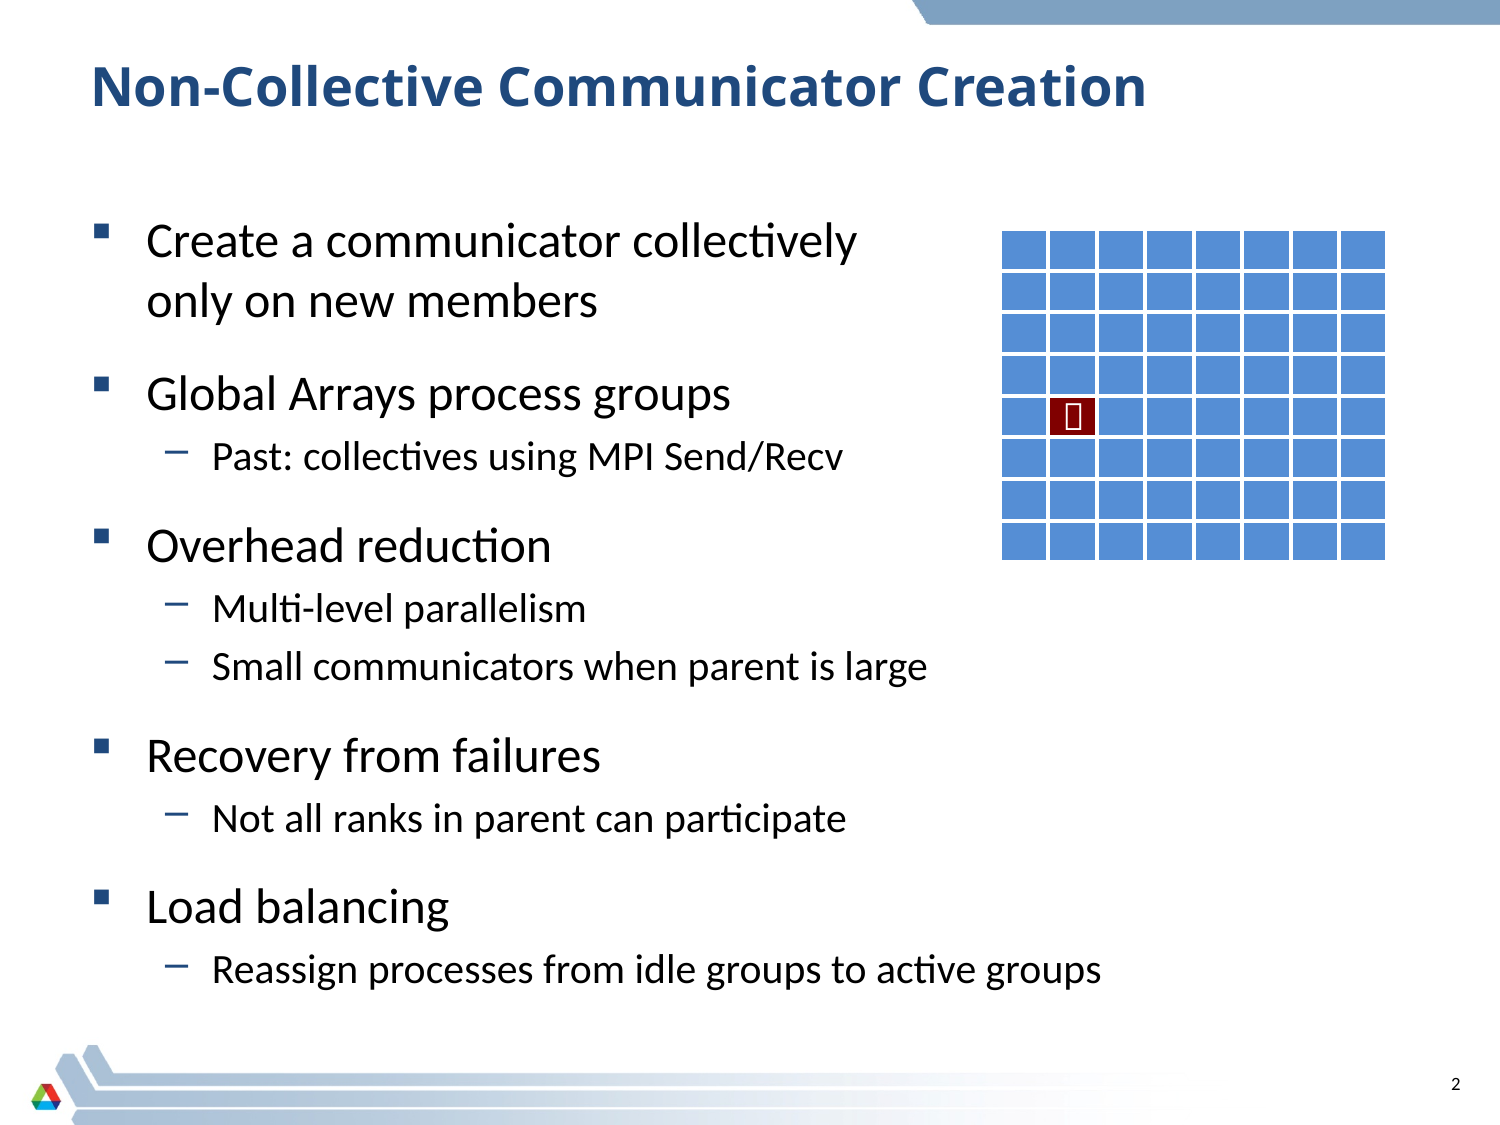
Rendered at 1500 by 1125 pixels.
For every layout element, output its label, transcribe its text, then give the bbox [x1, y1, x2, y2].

table_cell [1196, 273, 1240, 310]
slide_number 2 [1412, 1064, 1476, 1125]
table_cell [1244, 356, 1289, 394]
table_cell [1244, 523, 1289, 560]
table_cell [1050, 446, 1095, 477]
picture [0, 0, 1500, 26]
table_cell [1341, 481, 1385, 519]
table_cell [1244, 439, 1289, 477]
table_cell [1147, 398, 1192, 435]
table_cell [1099, 273, 1143, 310]
table_cell [1341, 356, 1385, 394]
table_cell [1293, 439, 1337, 477]
table_header [1196, 231, 1240, 269]
table_cell [1002, 439, 1046, 477]
table_cell [1002, 398, 1046, 435]
table_cell [1244, 398, 1289, 435]
table_header [1341, 231, 1385, 269]
table_cell [1147, 439, 1192, 477]
table_cell [1147, 356, 1192, 394]
table_cell [1050, 481, 1095, 519]
table_cell [1099, 523, 1143, 560]
text_box  [1047, 386, 1100, 446]
table_cell [1293, 356, 1337, 394]
table_cell [1002, 481, 1046, 519]
table_cell [1196, 314, 1240, 352]
table_cell [1341, 398, 1385, 435]
list Create a communicator collectively only on new members Global Arrays process groups Past: collectives using MPI Send/Recv Overhead reduction Multi-level parallelism Small communicators when parent is large Recovery from failures Not all ranks in parent can participate Load balancing Reassign processes from idle groups to active groups [74, 199, 1426, 1006]
table_header [1050, 231, 1095, 269]
table_cell [1050, 356, 1095, 386]
table_cell [1002, 314, 1046, 352]
table_cell [1293, 273, 1337, 310]
table_cell [1196, 439, 1240, 477]
table_cell [1147, 314, 1192, 352]
table_cell [1099, 481, 1143, 519]
title Non-Collective Communicator Creation [74, 44, 1476, 201]
table_cell [1341, 314, 1385, 352]
table_cell [1002, 356, 1046, 394]
table_cell [1196, 356, 1240, 394]
table_cell [1293, 523, 1337, 560]
table_cell [1002, 273, 1046, 310]
table_cell [1002, 523, 1046, 560]
table_cell [1293, 398, 1337, 435]
table_cell [1050, 273, 1095, 310]
table_header [1244, 231, 1289, 269]
table_cell [1147, 481, 1192, 519]
table_header [1099, 231, 1143, 269]
table_header [1002, 231, 1046, 269]
table_cell [1293, 481, 1337, 519]
table_header [1147, 231, 1192, 269]
table_cell [1050, 314, 1095, 352]
table_cell [1341, 273, 1385, 310]
table_cell [1099, 314, 1143, 352]
picture [0, 1037, 1500, 1125]
table_cell [1099, 356, 1143, 394]
table_cell [1147, 273, 1192, 310]
table_cell [1099, 439, 1143, 477]
table_cell [1050, 523, 1095, 560]
table_cell [1196, 481, 1240, 519]
table_cell [1244, 481, 1289, 519]
table_header [1293, 231, 1337, 269]
table_cell [1341, 439, 1385, 477]
table_cell [1196, 523, 1240, 560]
table_cell [1293, 314, 1337, 352]
table_cell [1341, 523, 1385, 560]
table_cell [1244, 314, 1289, 352]
table_cell [1147, 523, 1192, 560]
table_cell [1244, 273, 1289, 310]
table_cell [1196, 398, 1240, 435]
table_cell [1100, 398, 1143, 435]
